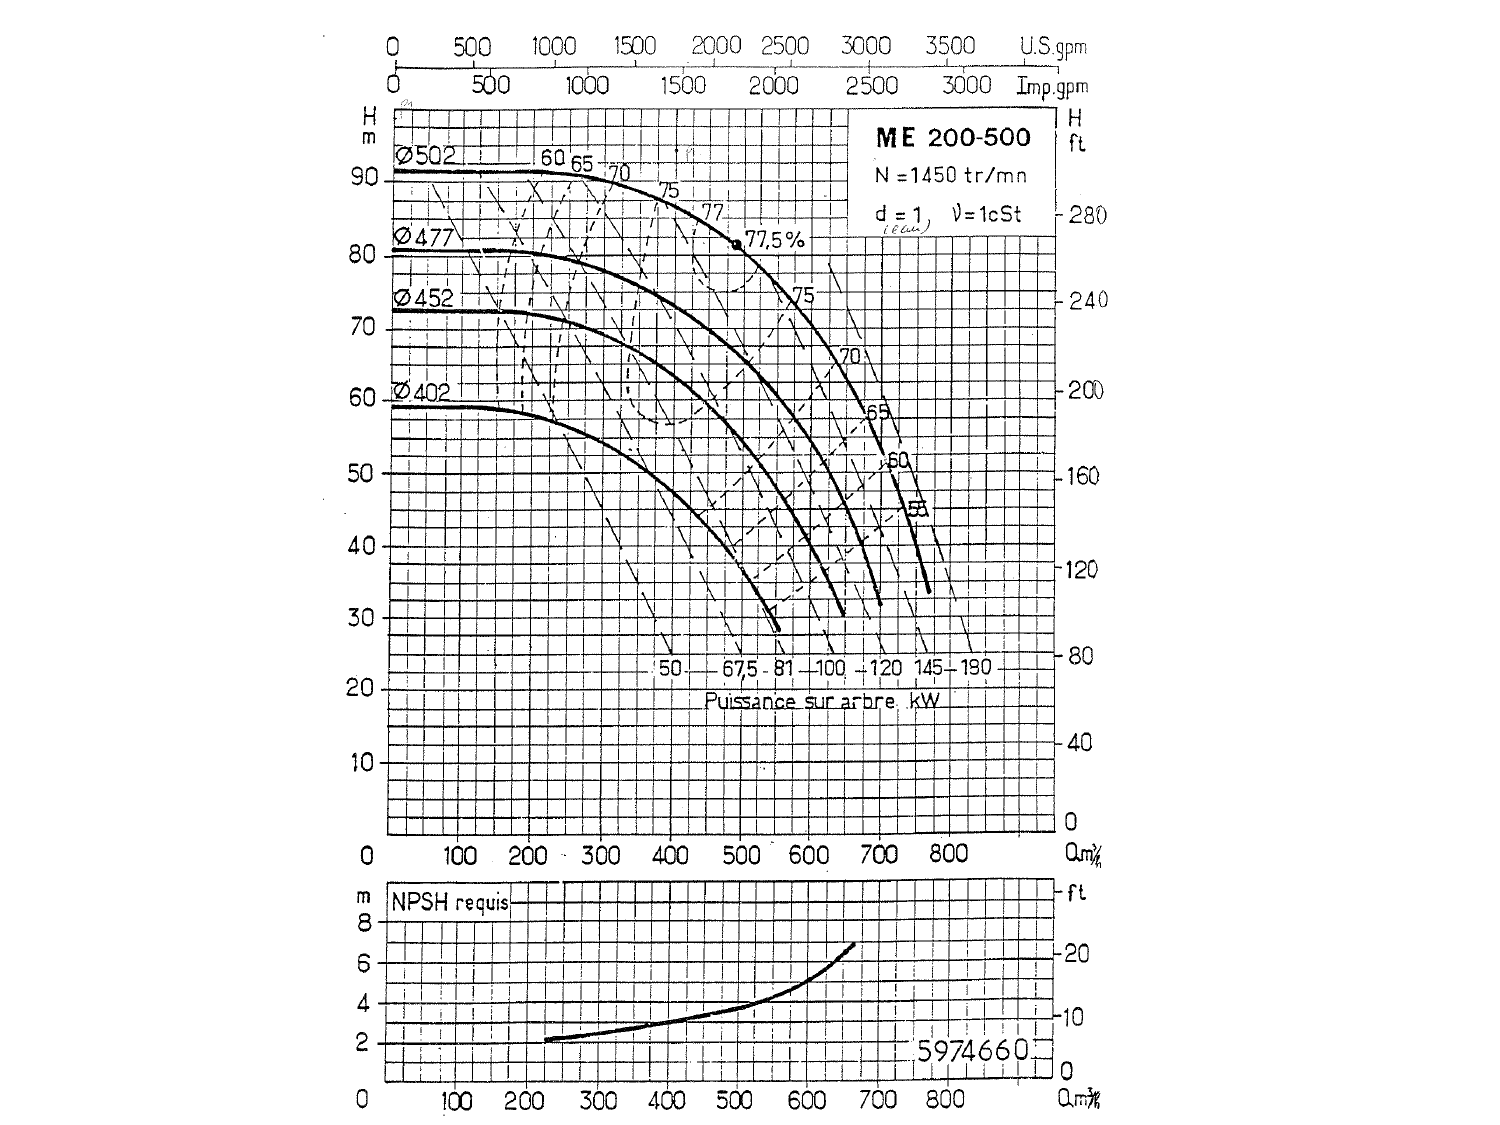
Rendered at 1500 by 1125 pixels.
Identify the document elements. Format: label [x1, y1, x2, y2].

picture [290, 14, 1127, 1116]
